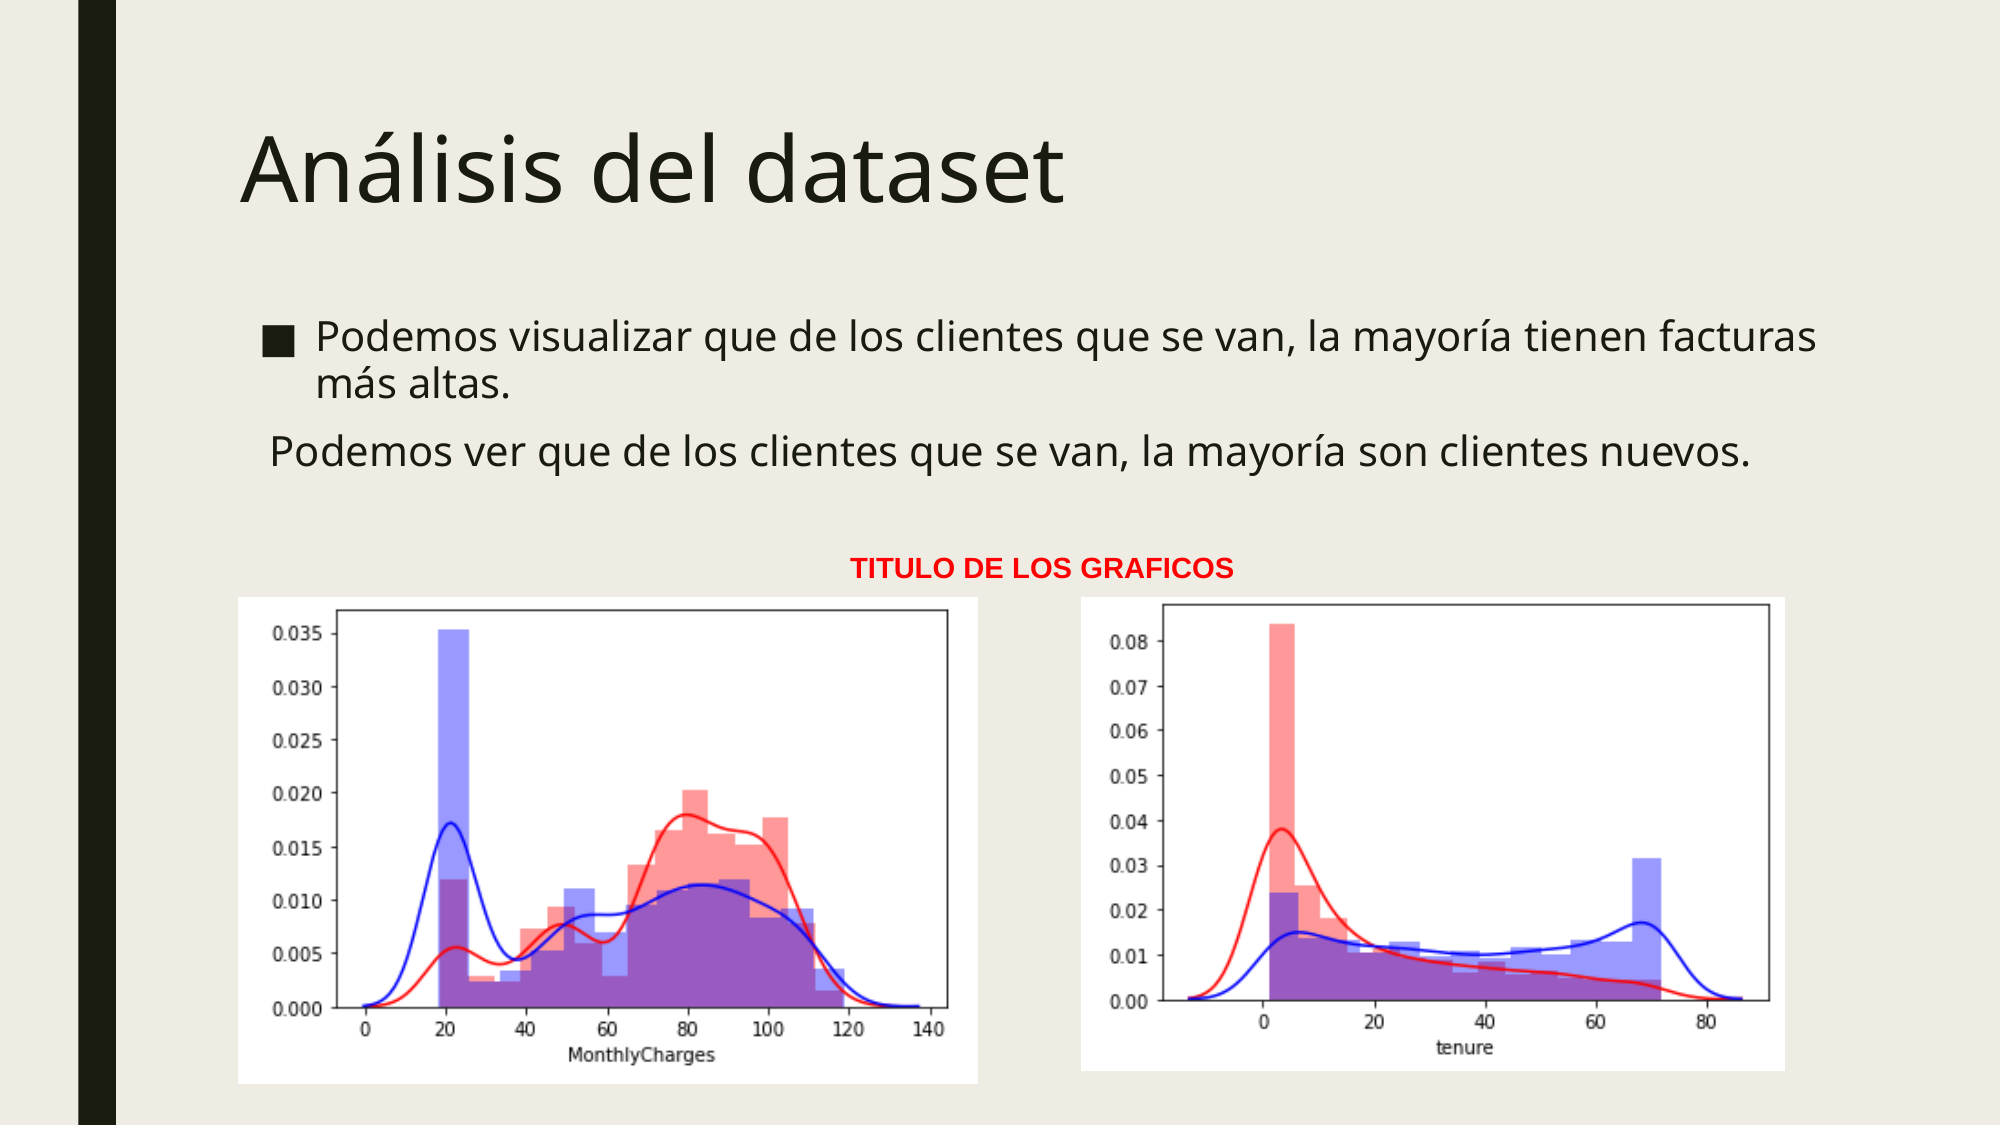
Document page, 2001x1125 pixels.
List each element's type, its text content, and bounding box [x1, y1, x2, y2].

picture [238, 597, 978, 1084]
list Podemos visualizar que de los clientes que se van, la mayoría tienen facturas más altas. Podemos ver que de los clientes que se van, la mayoría son clientes nuevos. [225, 306, 1889, 598]
title Análisis del dataset [225, 112, 1800, 306]
picture [1081, 597, 1785, 1071]
text_box TITULO DE LOS GRAFICOS [835, 541, 1784, 592]
